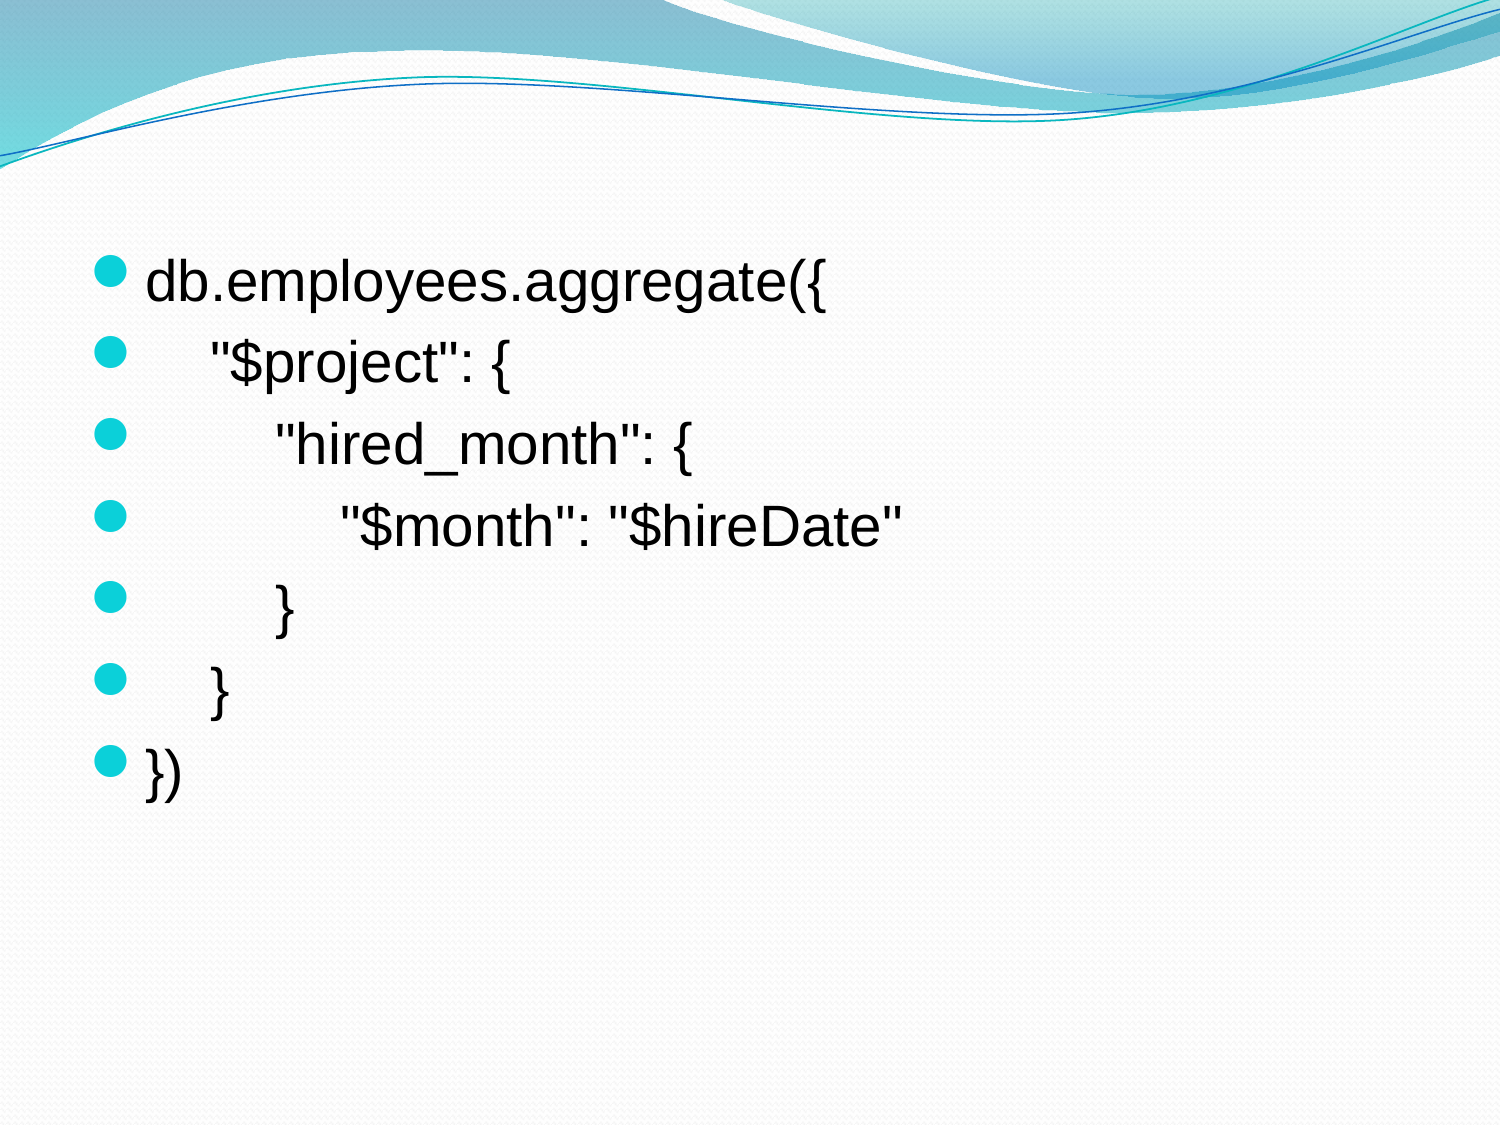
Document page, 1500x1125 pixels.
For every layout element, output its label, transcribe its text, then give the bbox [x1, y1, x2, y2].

list db.employees.aggregate({ "$project": { "hired_month": { "$month": "$hireDate" } } }) [75, 235, 1290, 993]
